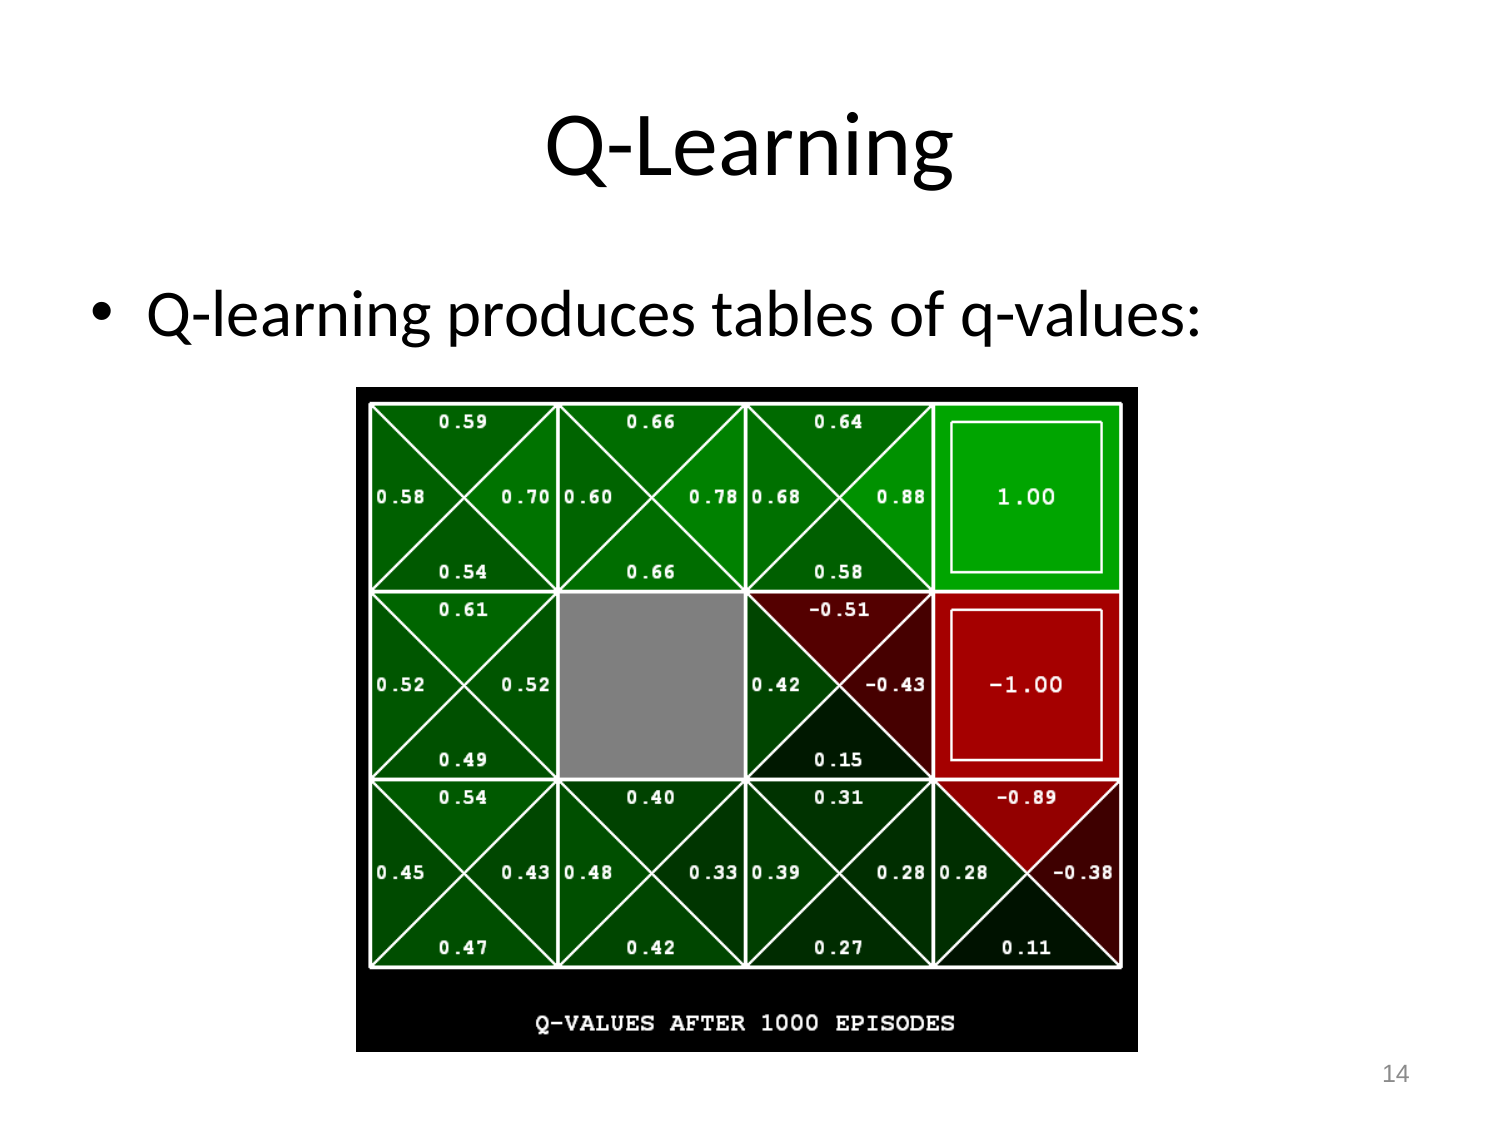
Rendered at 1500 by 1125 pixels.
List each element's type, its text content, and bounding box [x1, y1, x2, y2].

list Q-learning produces tables of q-values: [75, 262, 1425, 1005]
slide_number 14 [1074, 1042, 1425, 1103]
title Q-Learning [75, 45, 1425, 233]
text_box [356, 387, 1138, 1052]
